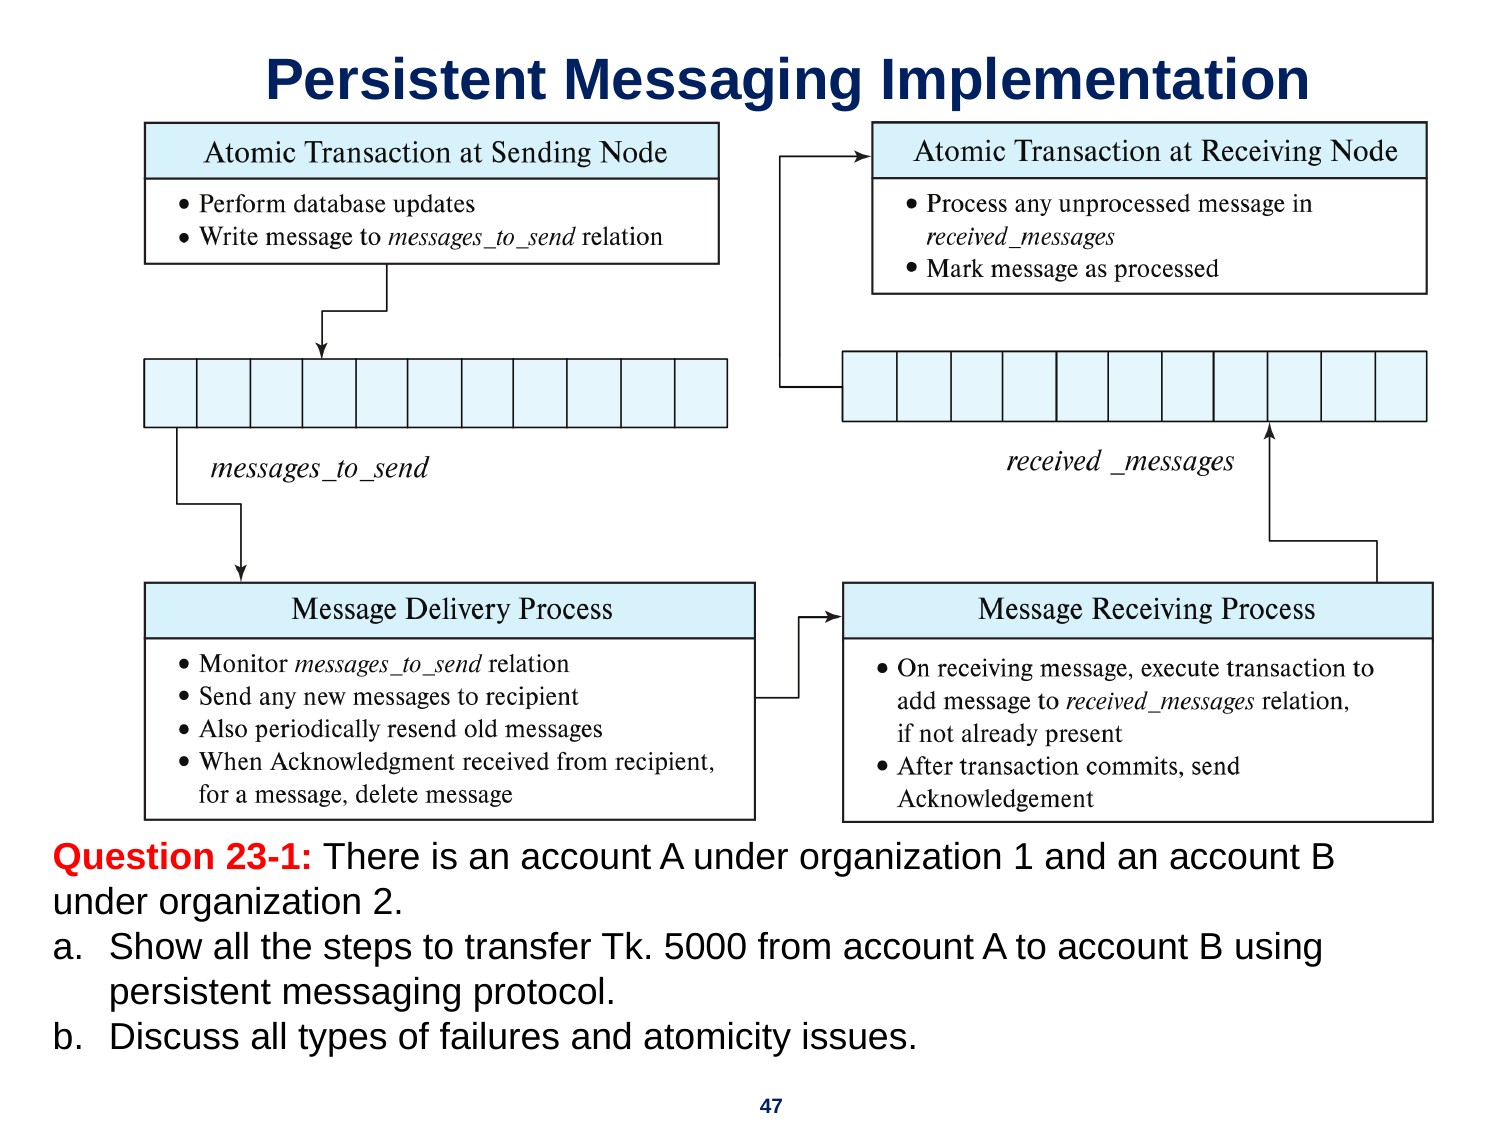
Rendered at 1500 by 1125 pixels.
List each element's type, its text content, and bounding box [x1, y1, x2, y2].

text_box Question 23-1: There is an account A under organization 1 and an account B under organization 2. Show all the steps to transfer Tk. 5000 from account A to account B using persistent messaging protocol. Discuss all types of failures and atomicity issues. [37, 824, 1451, 1065]
picture [143, 121, 1434, 823]
title Persistent Messaging Implementation [125, 18, 1452, 120]
